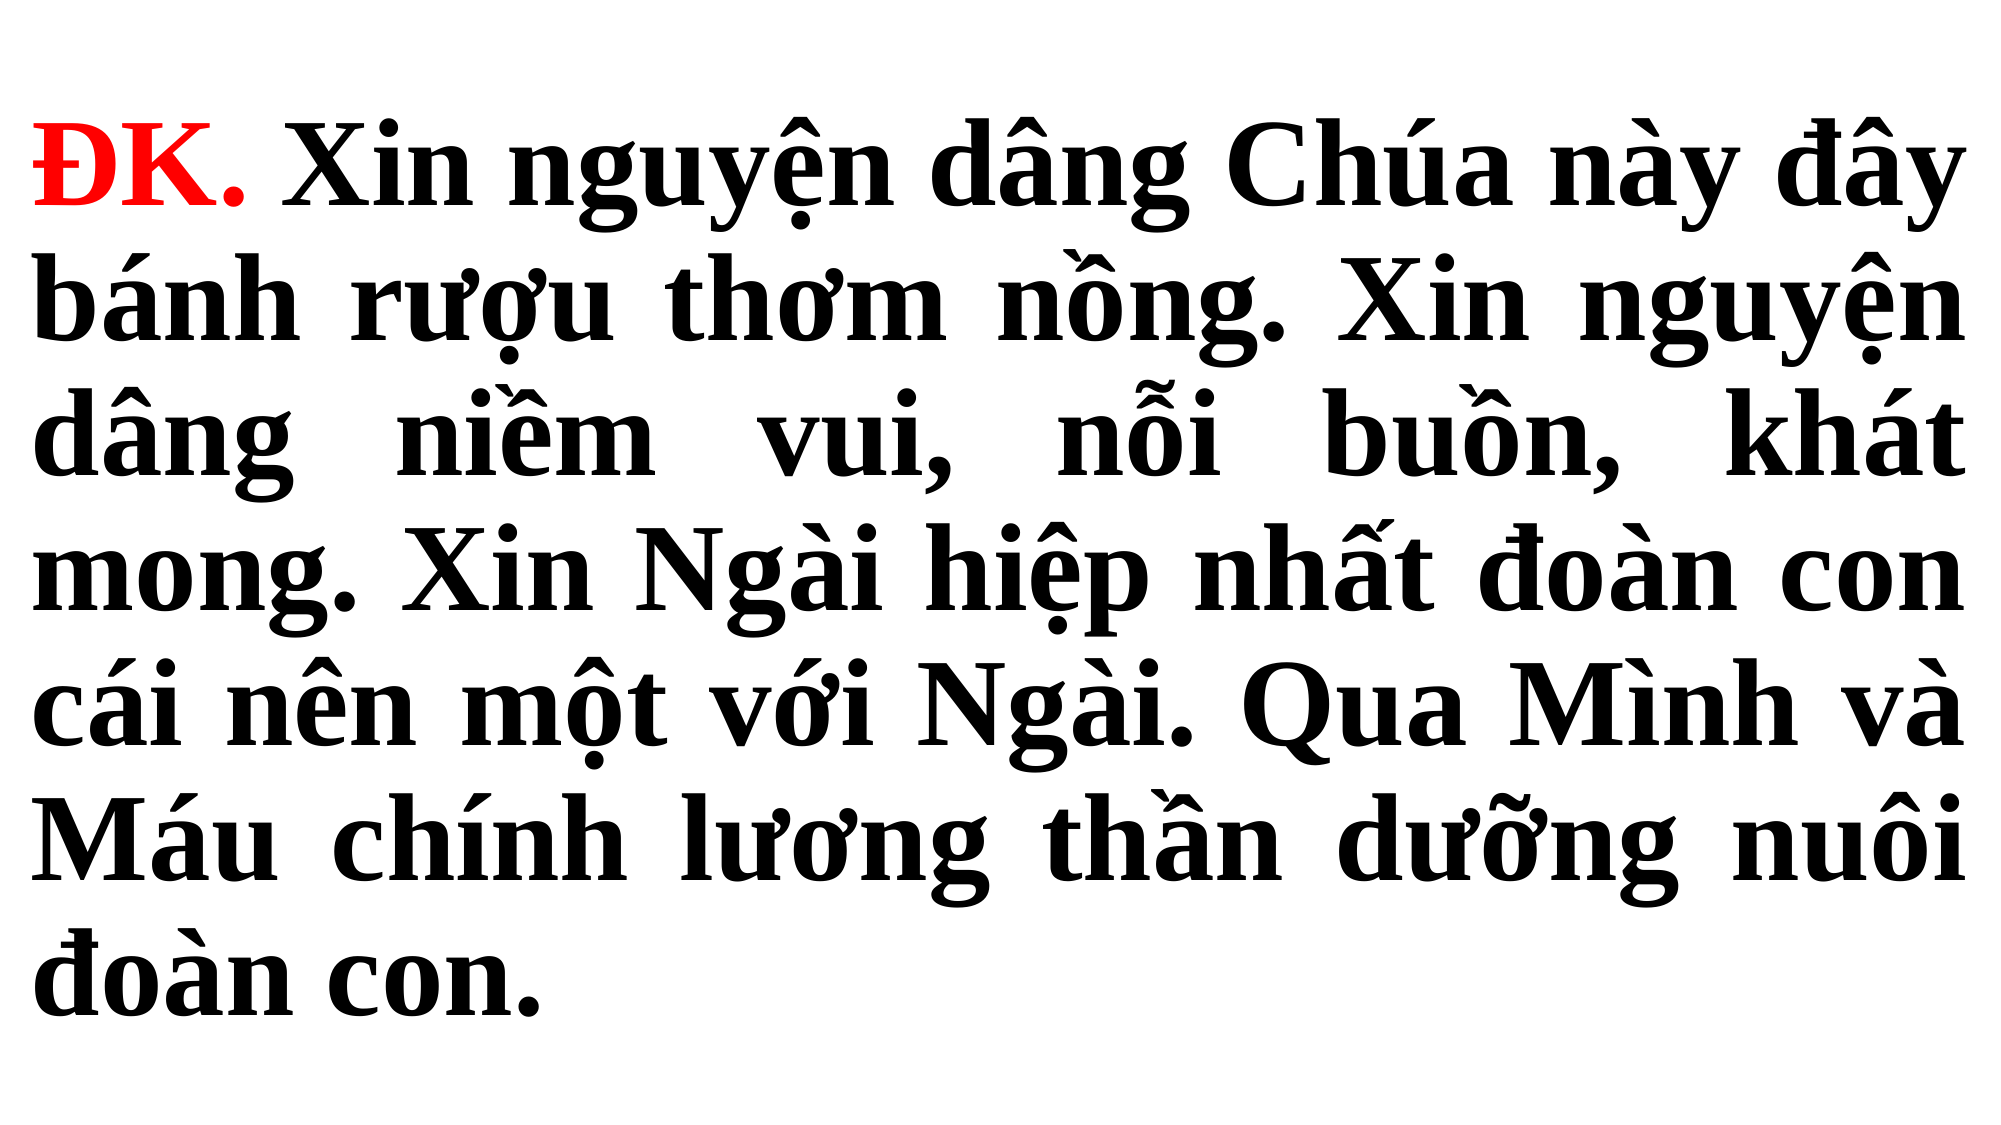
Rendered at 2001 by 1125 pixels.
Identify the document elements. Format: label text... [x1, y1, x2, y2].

title ĐK. Xin nguyện dâng Chúa này đây bánh rượu thơm nồng. Xin nguyện dâng niềm vui, nỗi buồn, khát mong. Xin Ngài hiệp nhất đoàn con cái nên một với Ngài. Qua Mình và Máu chính lương thần dưỡng nuôi đoàn con. [15, 15, 1984, 1125]
